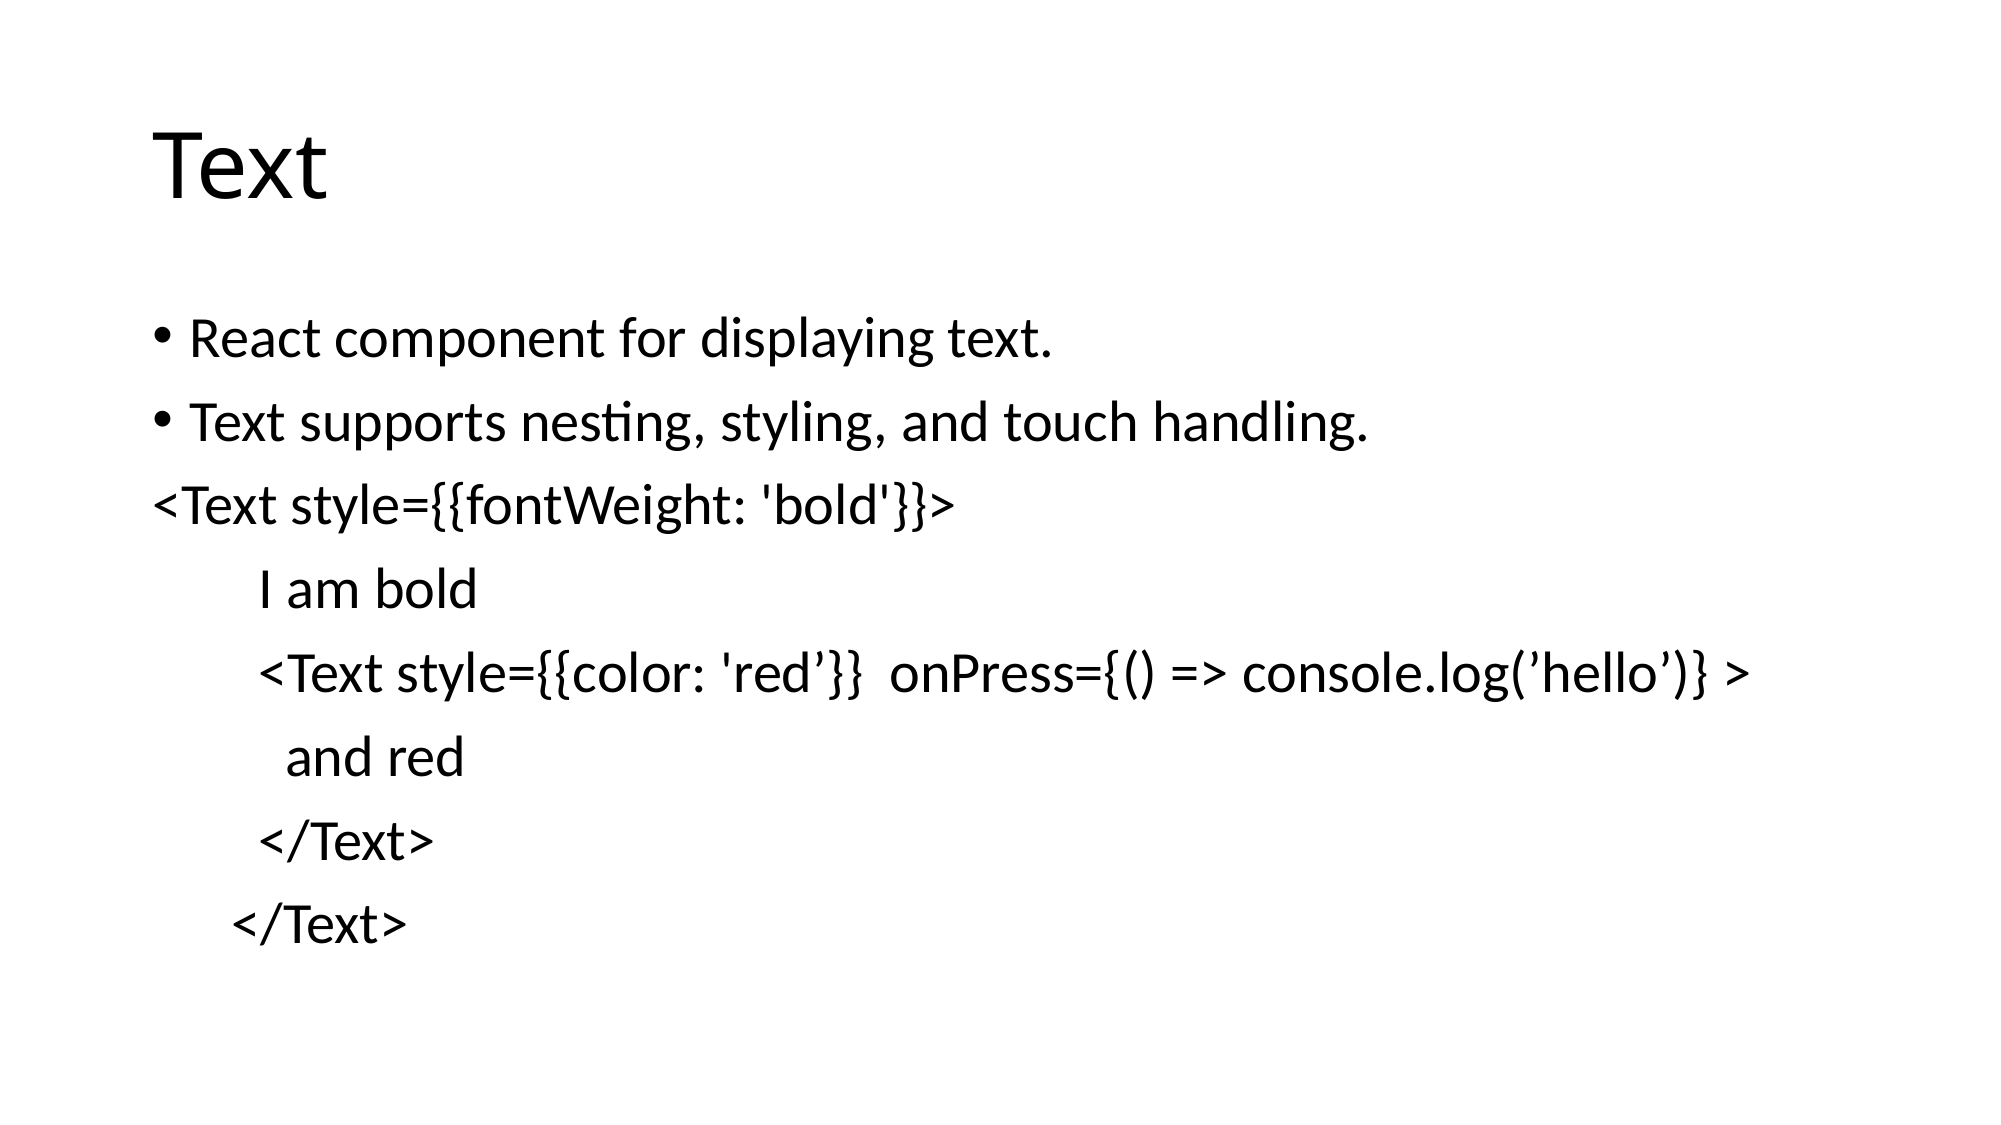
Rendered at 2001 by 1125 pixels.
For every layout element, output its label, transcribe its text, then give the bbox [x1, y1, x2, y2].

title Text [137, 59, 1863, 278]
list React component for displaying text. Text supports nesting, styling, and touch handling. <Text style={{fontWeight: 'bold'}}> I am bold <Text style={{color: 'red’}} onPress={() => console.log(’hello’)} > and red </Text> </Text> [137, 299, 1863, 1014]
